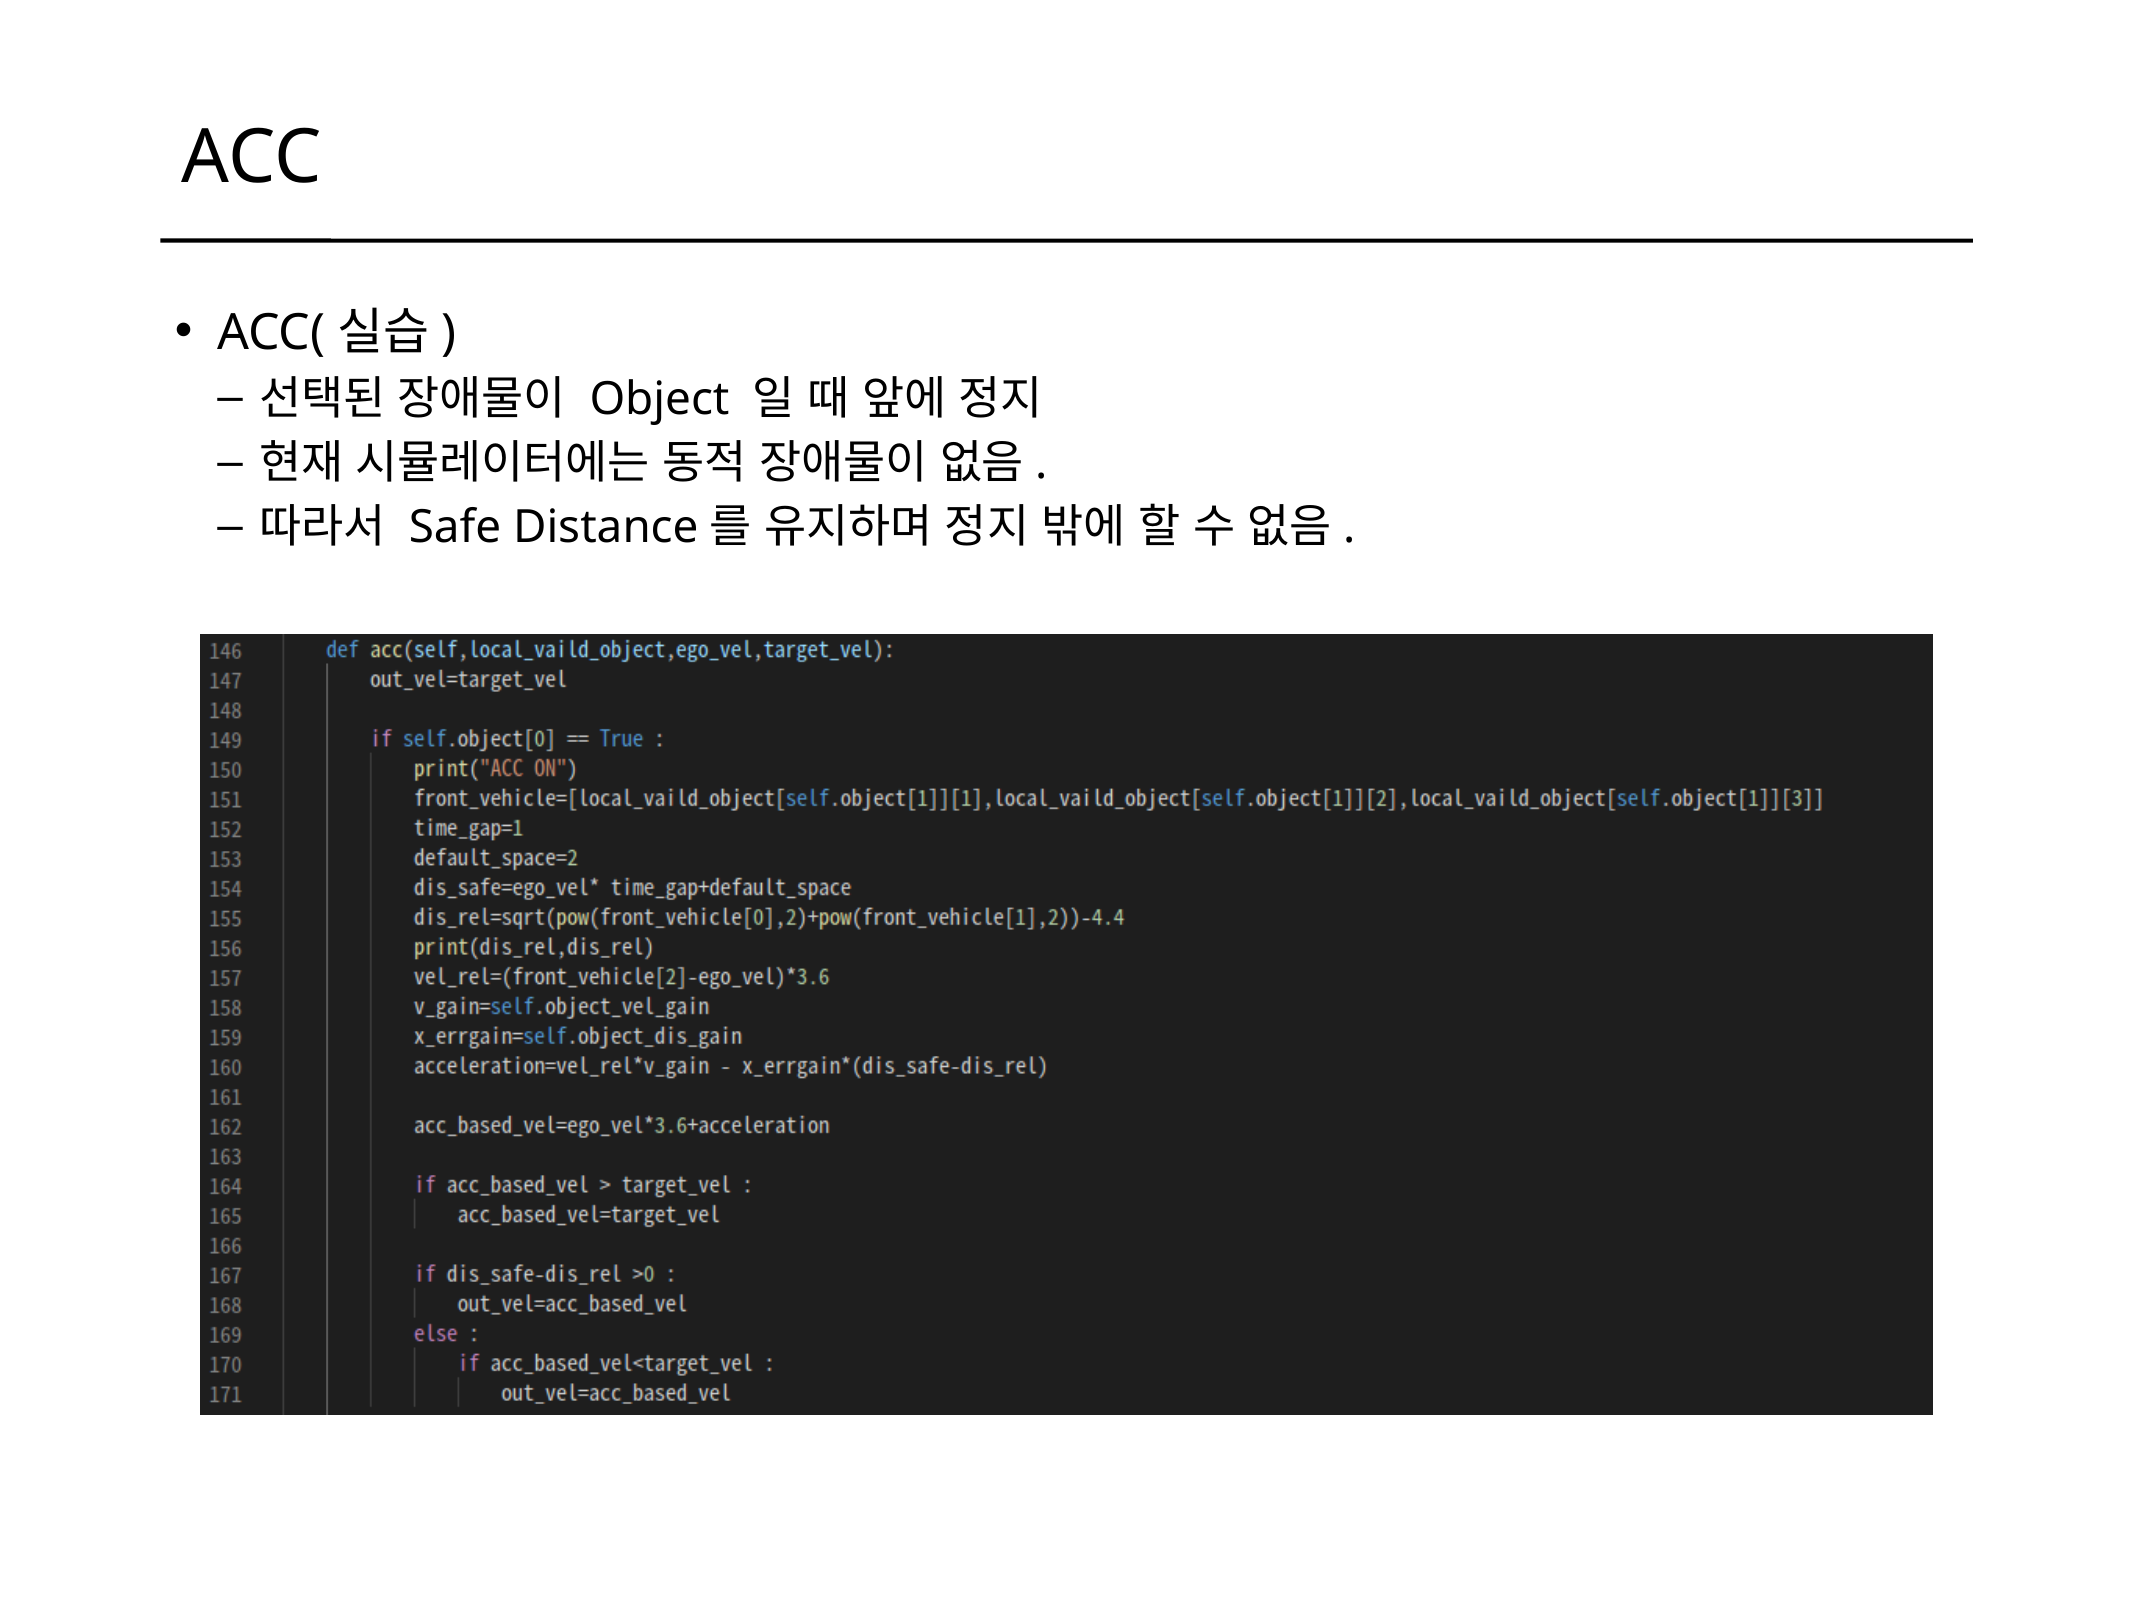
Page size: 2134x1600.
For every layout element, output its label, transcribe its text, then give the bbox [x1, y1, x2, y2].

text_box ACC(실습) 선택된 장애물이 Object 일 때 앞에 정지 현재 시뮬레이터에는 동적 장애물이 없음. 따라서 Safe Distance를 유지하며 정지 밖에 할 수 없음. [160, 292, 1973, 1060]
title ACC [160, 64, 1973, 241]
picture [199, 634, 1934, 1415]
